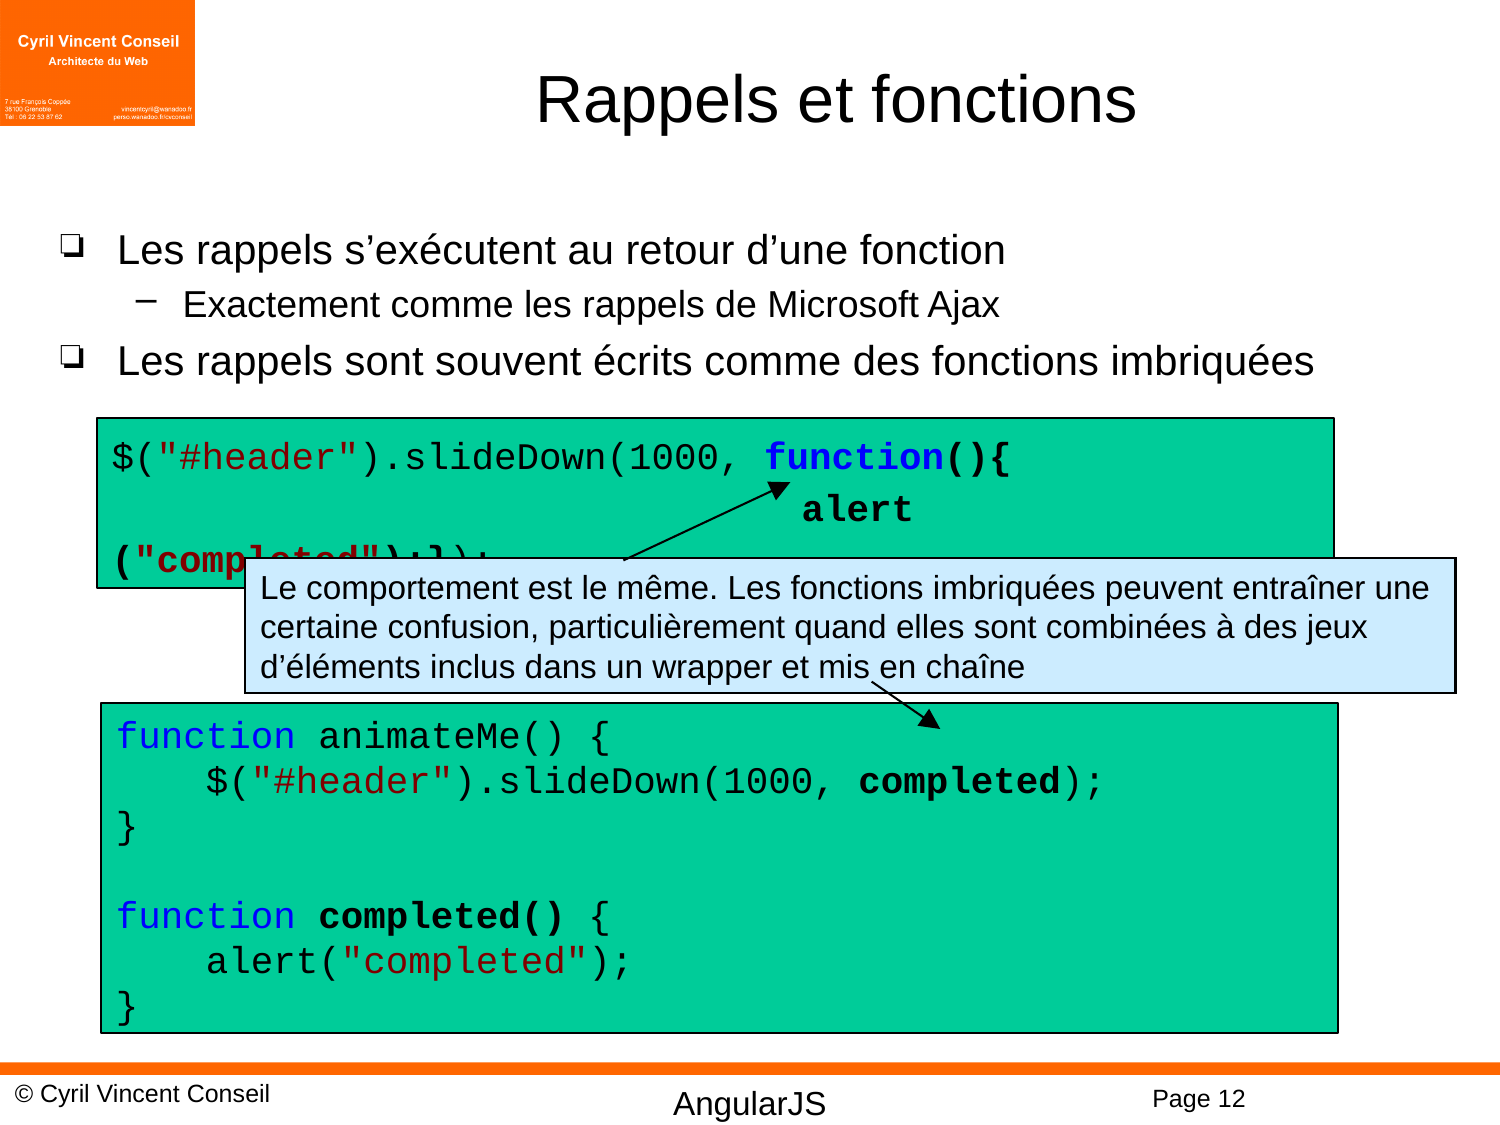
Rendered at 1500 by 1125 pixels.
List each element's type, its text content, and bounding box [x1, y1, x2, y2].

list Les rappels s’exécutent au retour d’une fonction Exactement comme les rappels de Microsoft Ajax Les rappels sont souvent écrits comme des fonctions imbriquées [45, 215, 1457, 900]
picture [0, 0, 195, 126]
title Rappels et fonctions [194, 2, 1480, 190]
text_box $("#header").slideDown(1000, function(){ alert ("completed");}); [96, 417, 1334, 588]
text_box [623, 481, 791, 561]
text_box function animateMe() { $("#header").slideDown(1000, completed); } function completed() { alert("completed"); } [100, 703, 1338, 1033]
text_box Le comportement est le même. Les fonctions imbriquées peuvent entraîner une certaine confusion, particulièrement quand elles sont combinées à des jeux d’éléments inclus dans un wrapper et mis en chaîne [245, 558, 1456, 693]
text_box [871, 681, 941, 729]
